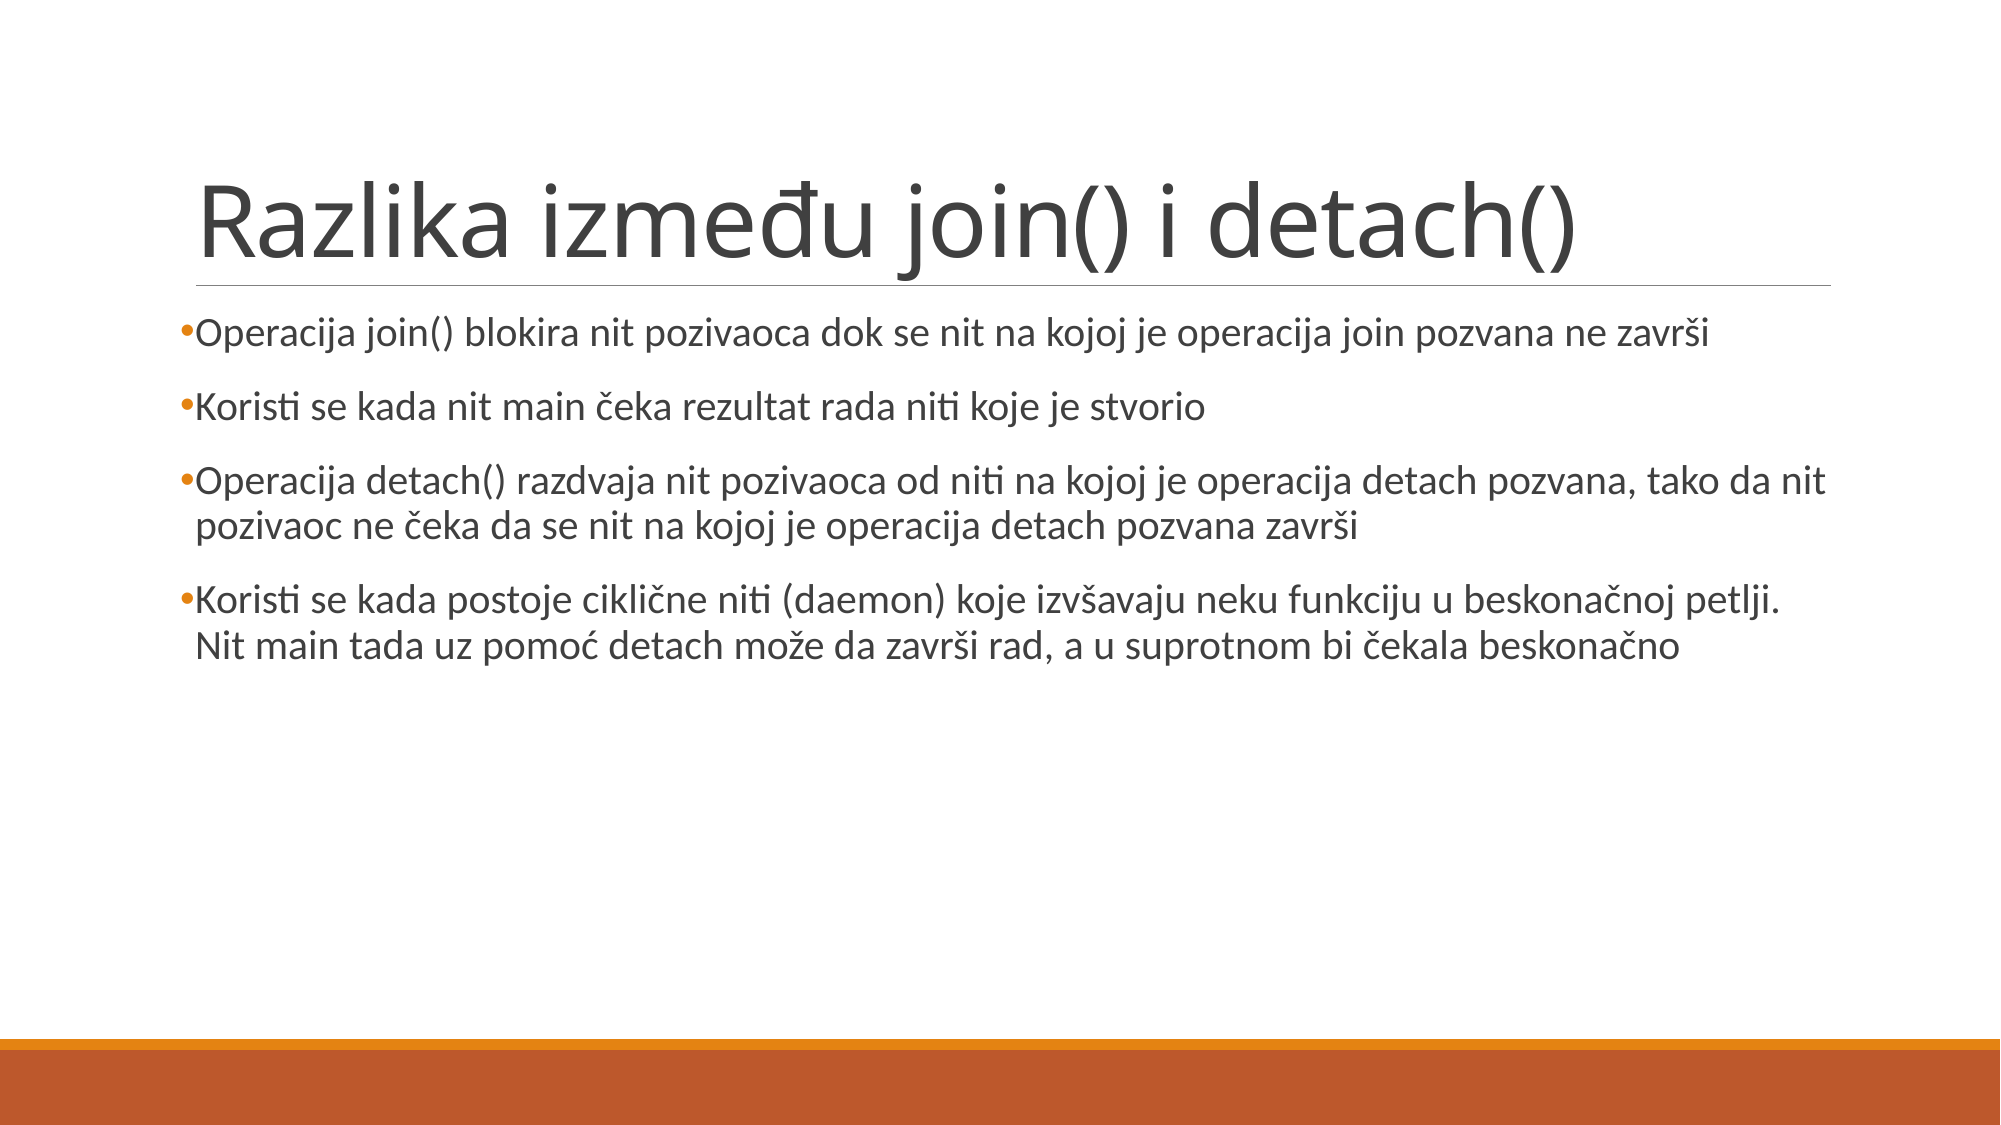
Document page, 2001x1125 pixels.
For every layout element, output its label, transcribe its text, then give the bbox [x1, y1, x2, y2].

list Operacija join() blokira nit pozivaoca dok se nit na kojoj je operacija join pozvana ne završi Koristi se kada nit main čeka rezultat rada niti koje je stvorio Operacija detach() razdvaja nit pozivaoca od niti na kojoj je operacija detach pozvana, tako da nit pozivaoc ne čeka da se nit na kojoj je operacija detach pozvana završi Koristi se kada postoje ciklične niti (daemon) koje izvšavaju neku funkciju u beskonačnoj petlji. Nit main tada uz pomoć detach može da završi rad, a u suprotnom bi čekala beskonačno [180, 302, 1830, 963]
title Razlika između join() i detach() [180, 47, 1830, 285]
